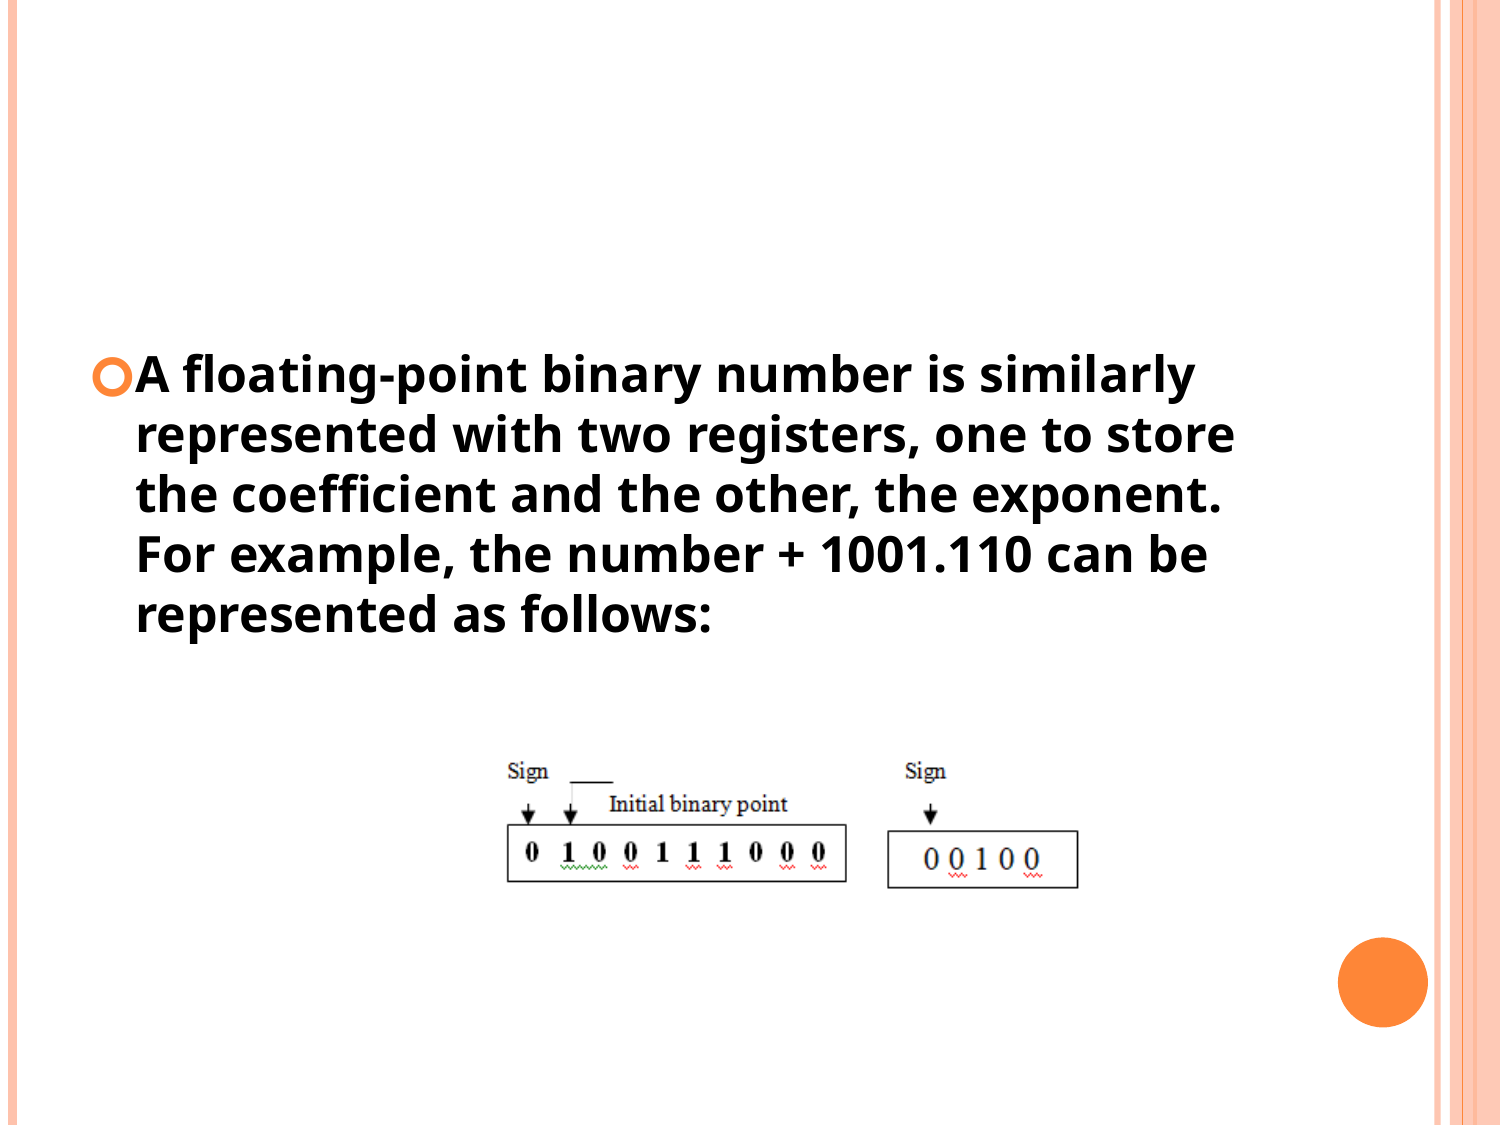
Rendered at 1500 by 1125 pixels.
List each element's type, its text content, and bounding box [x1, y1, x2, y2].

list A floating-point binary number is similarly represented with two registers, one to store the coefficient and the other, the exponent. For example, the number + 1001.110 can be represented as follows: [75, 262, 1300, 1062]
picture [487, 749, 1196, 994]
